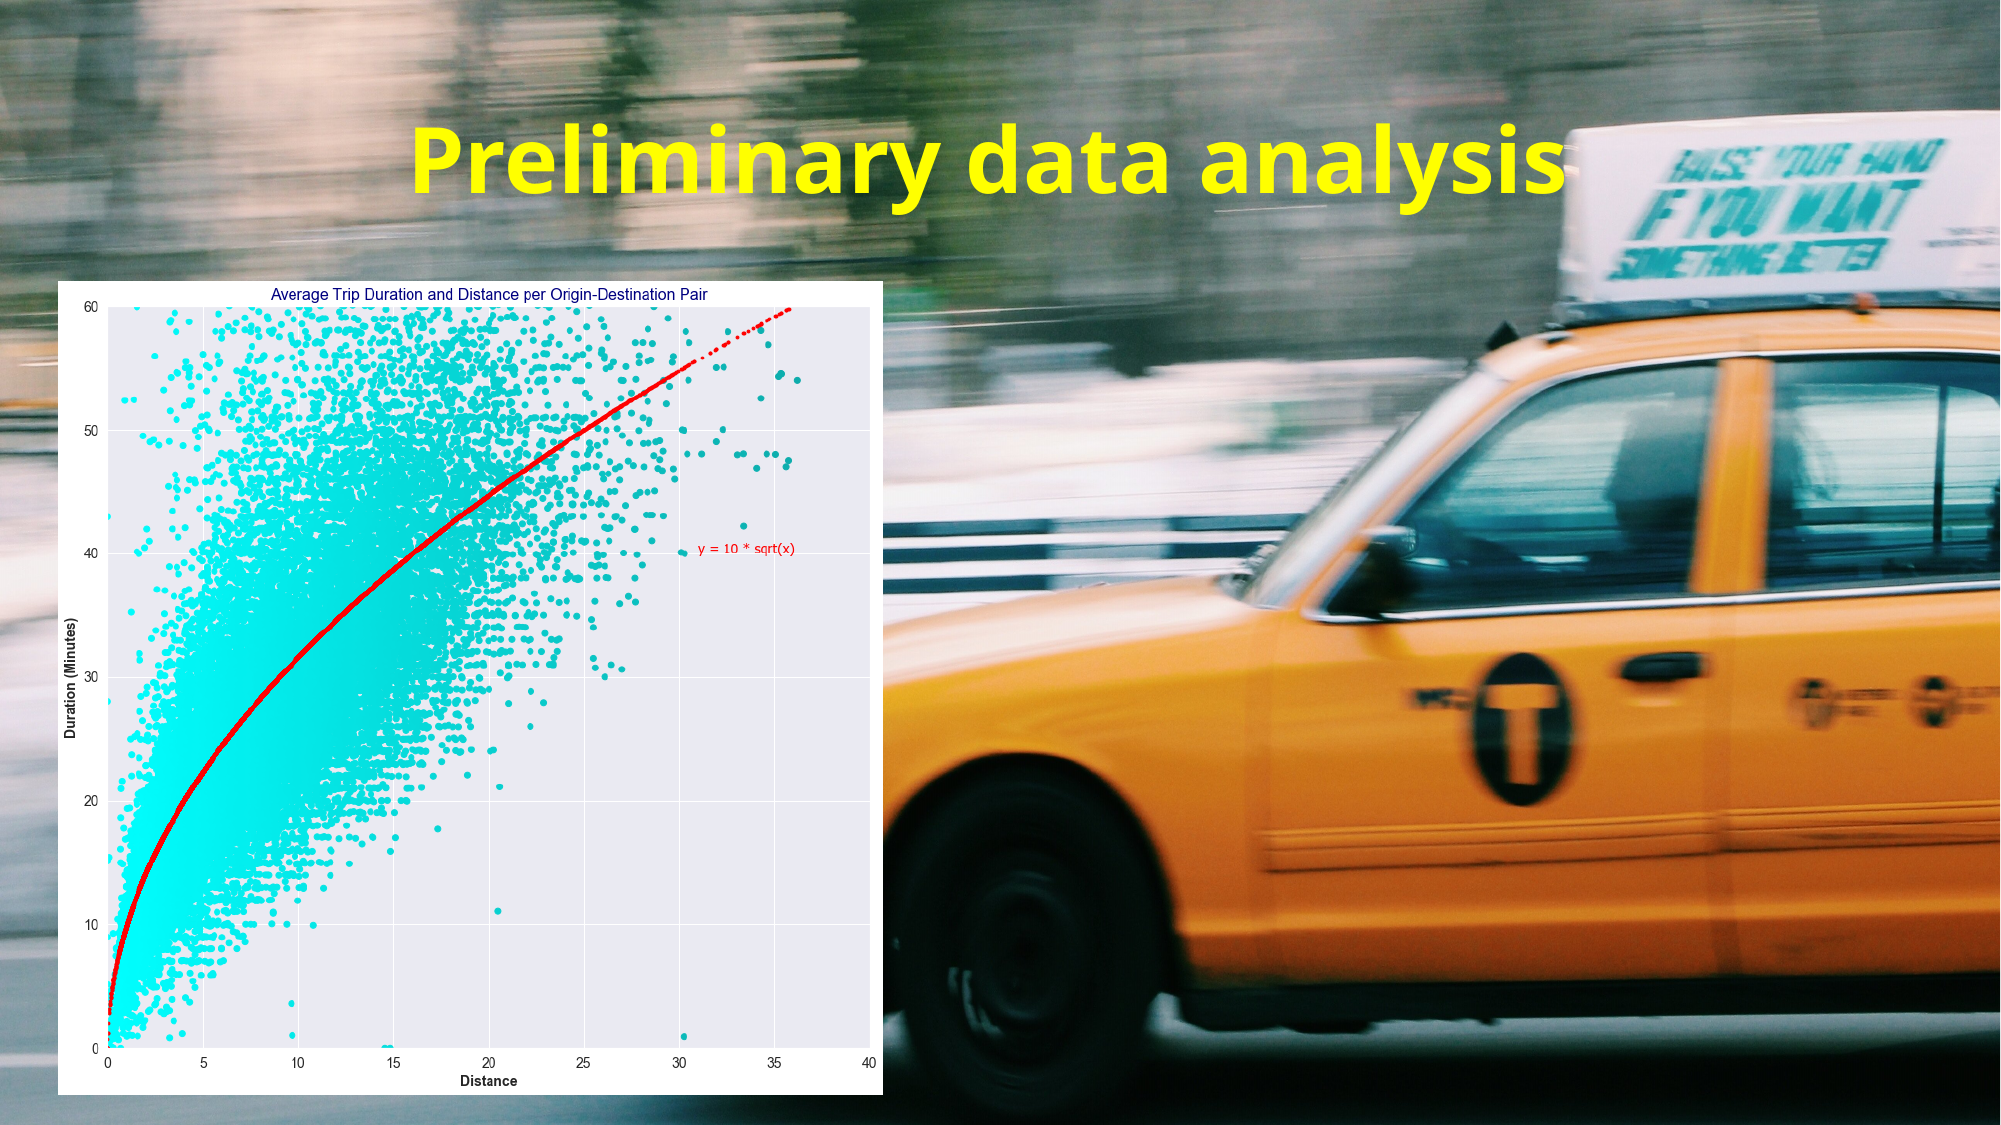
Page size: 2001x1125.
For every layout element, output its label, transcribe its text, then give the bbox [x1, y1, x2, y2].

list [58, 281, 883, 1095]
picture [0, 0, 2001, 1125]
text_box Preliminary data analysis [137, 54, 1863, 273]
